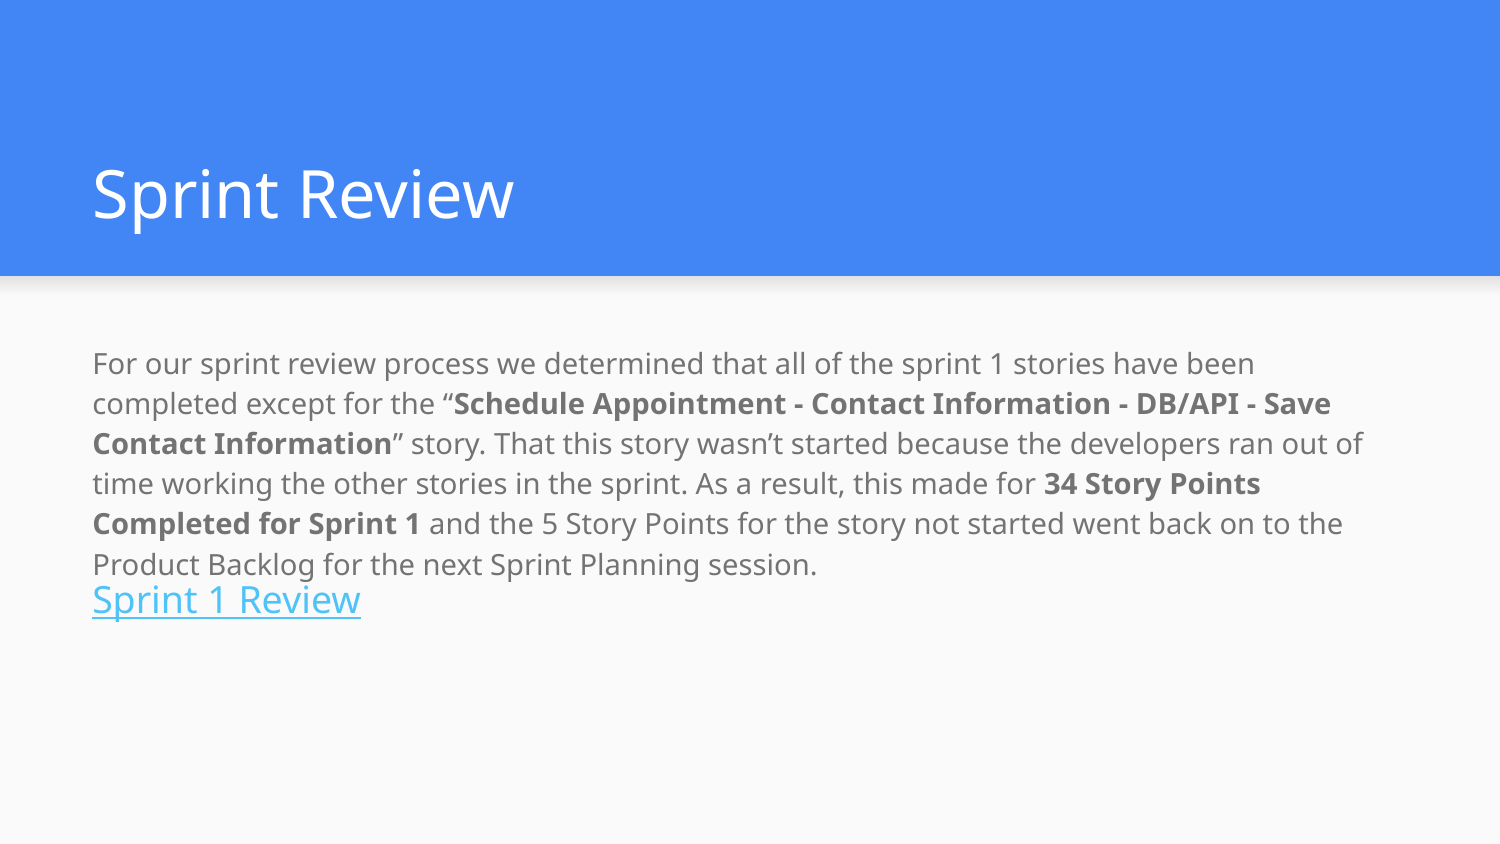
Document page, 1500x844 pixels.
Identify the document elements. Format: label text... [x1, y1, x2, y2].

list For our sprint review process we determined that all of the sprint 1 stories have been completed except for the “Schedule Appointment - Contact Information - DB/API - Save Contact Information” story. That this story wasn’t started because the developers ran out of time working the other stories in the sprint. As a result, this made for 34 Story Points Completed for Sprint 1 and the 5 Story Points for the story not started went back on to the Product Backlog for the next Sprint Planning session. [77, 324, 1408, 562]
text_box Sprint 1 Review [77, 562, 388, 637]
title Sprint Review [77, 121, 1427, 248]
